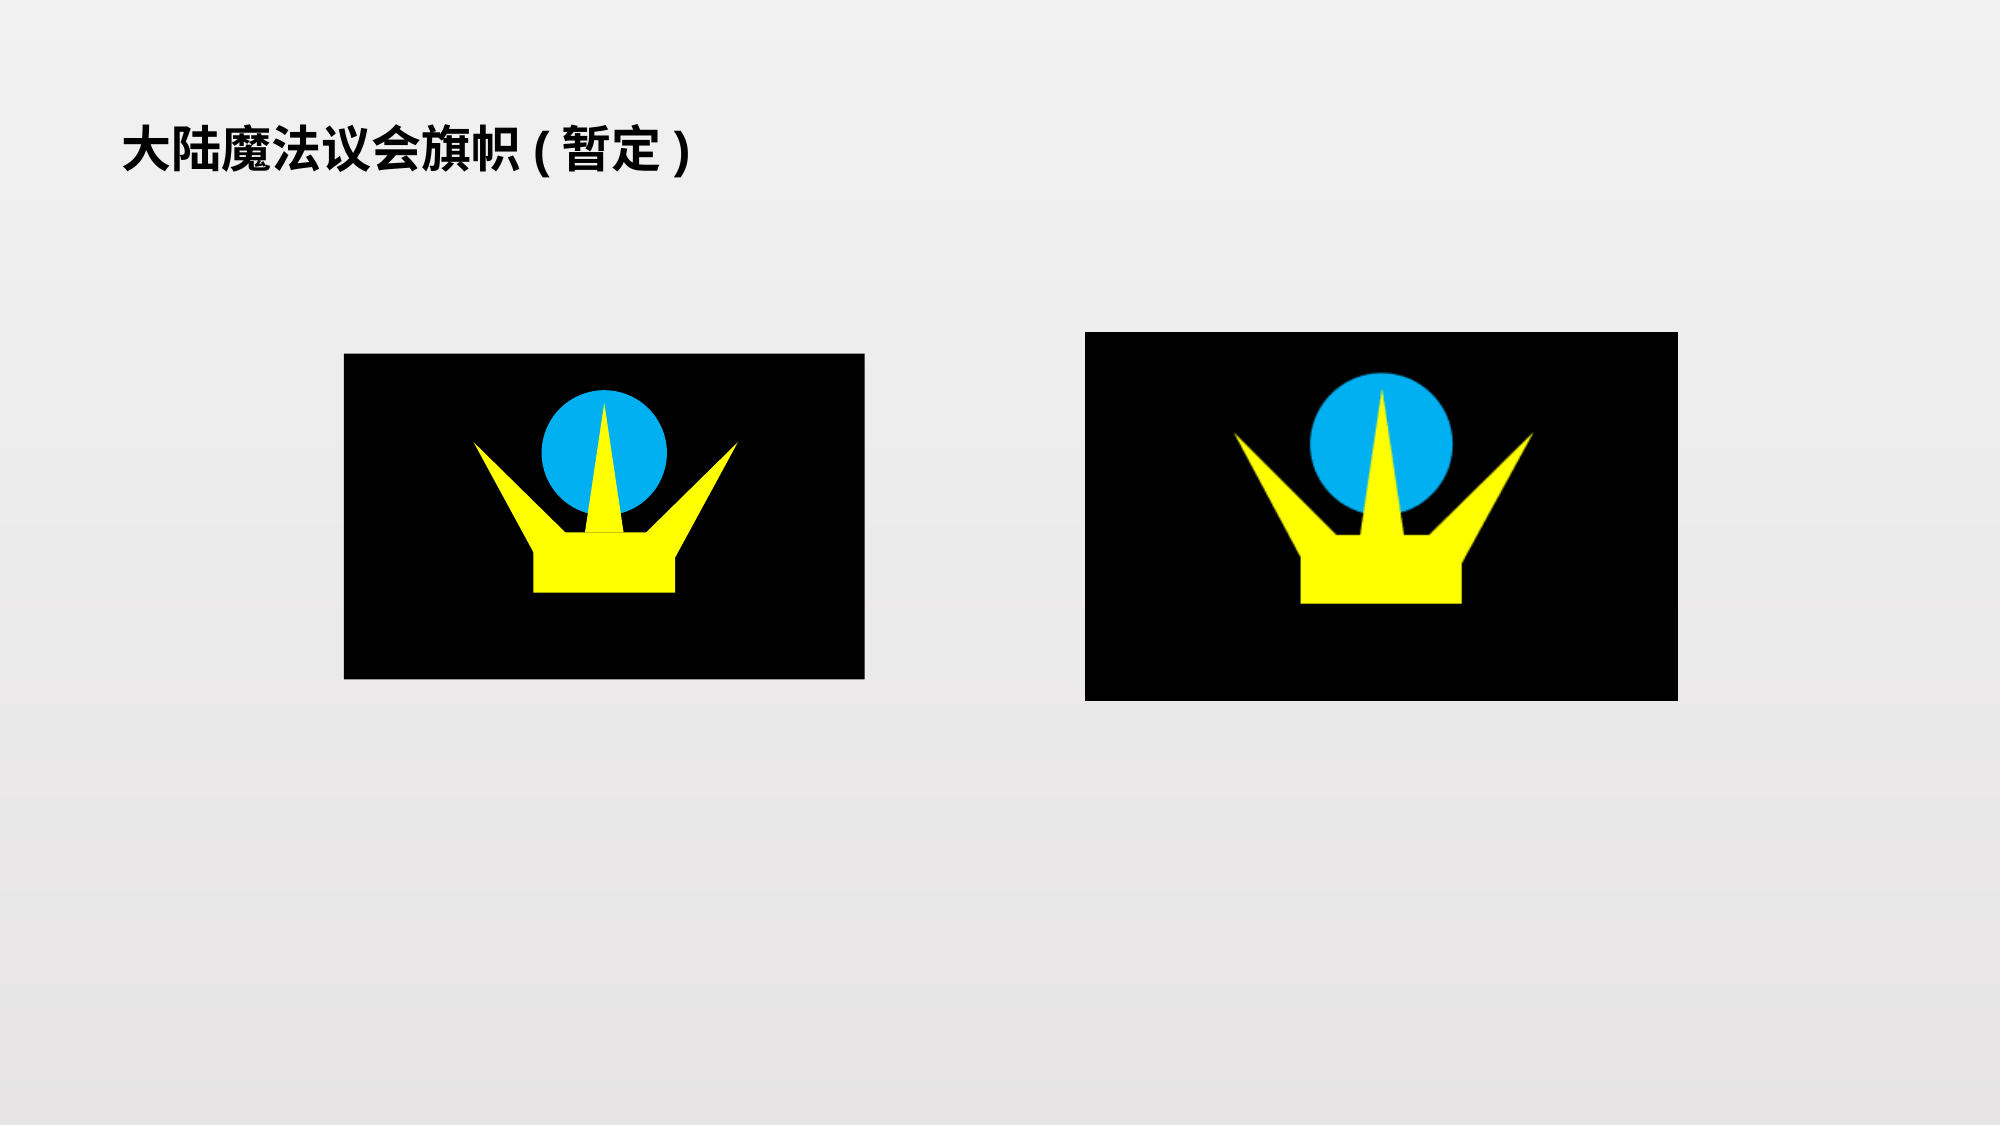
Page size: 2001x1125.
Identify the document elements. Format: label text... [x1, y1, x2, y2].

title 大陆魔法议会旗帜(暂定) [106, 42, 1832, 260]
picture [1085, 332, 1678, 701]
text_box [343, 353, 865, 680]
